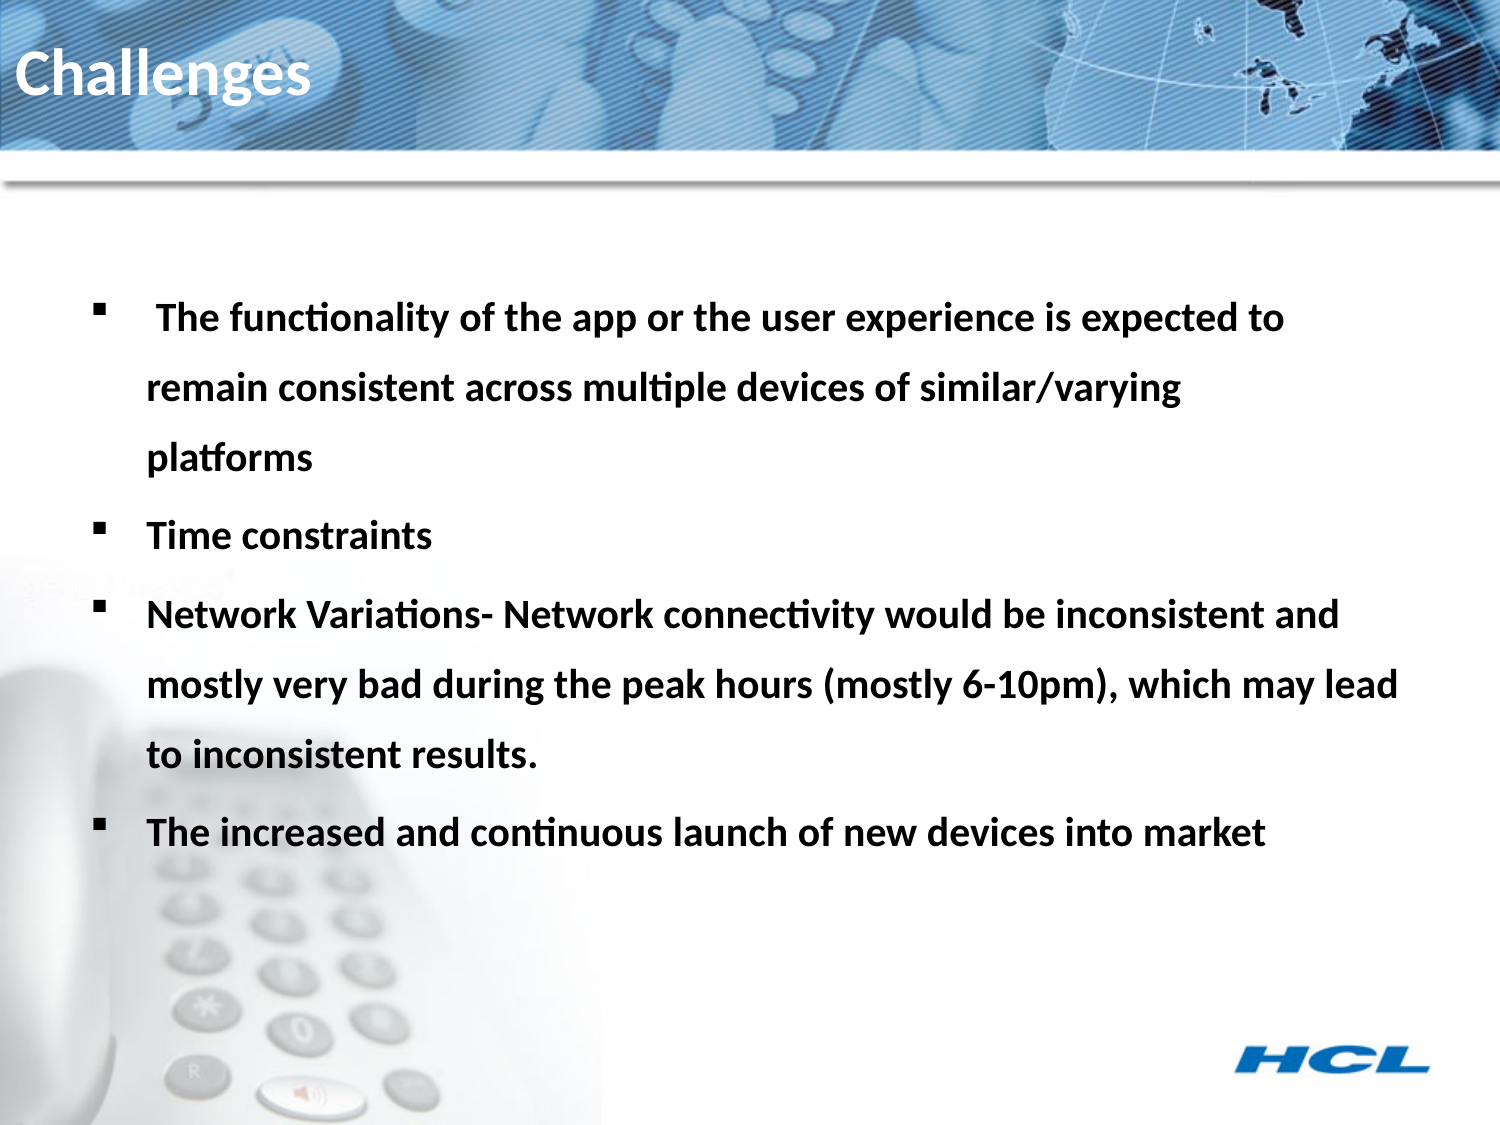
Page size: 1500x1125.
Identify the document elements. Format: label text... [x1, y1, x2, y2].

picture [0, 0, 1500, 1125]
list The functionality of the app or the user experience is expected to remain consistent across multiple devices of similar/varying platforms Time constraints Network Variations- Network connectivity would be inconsistent and mostly very bad during the peak hours (mostly 6-10pm), which may lead to inconsistent results. The increased and continuous launch of new devices into market [74, 262, 1426, 1006]
title Challenges [0, 0, 1426, 138]
